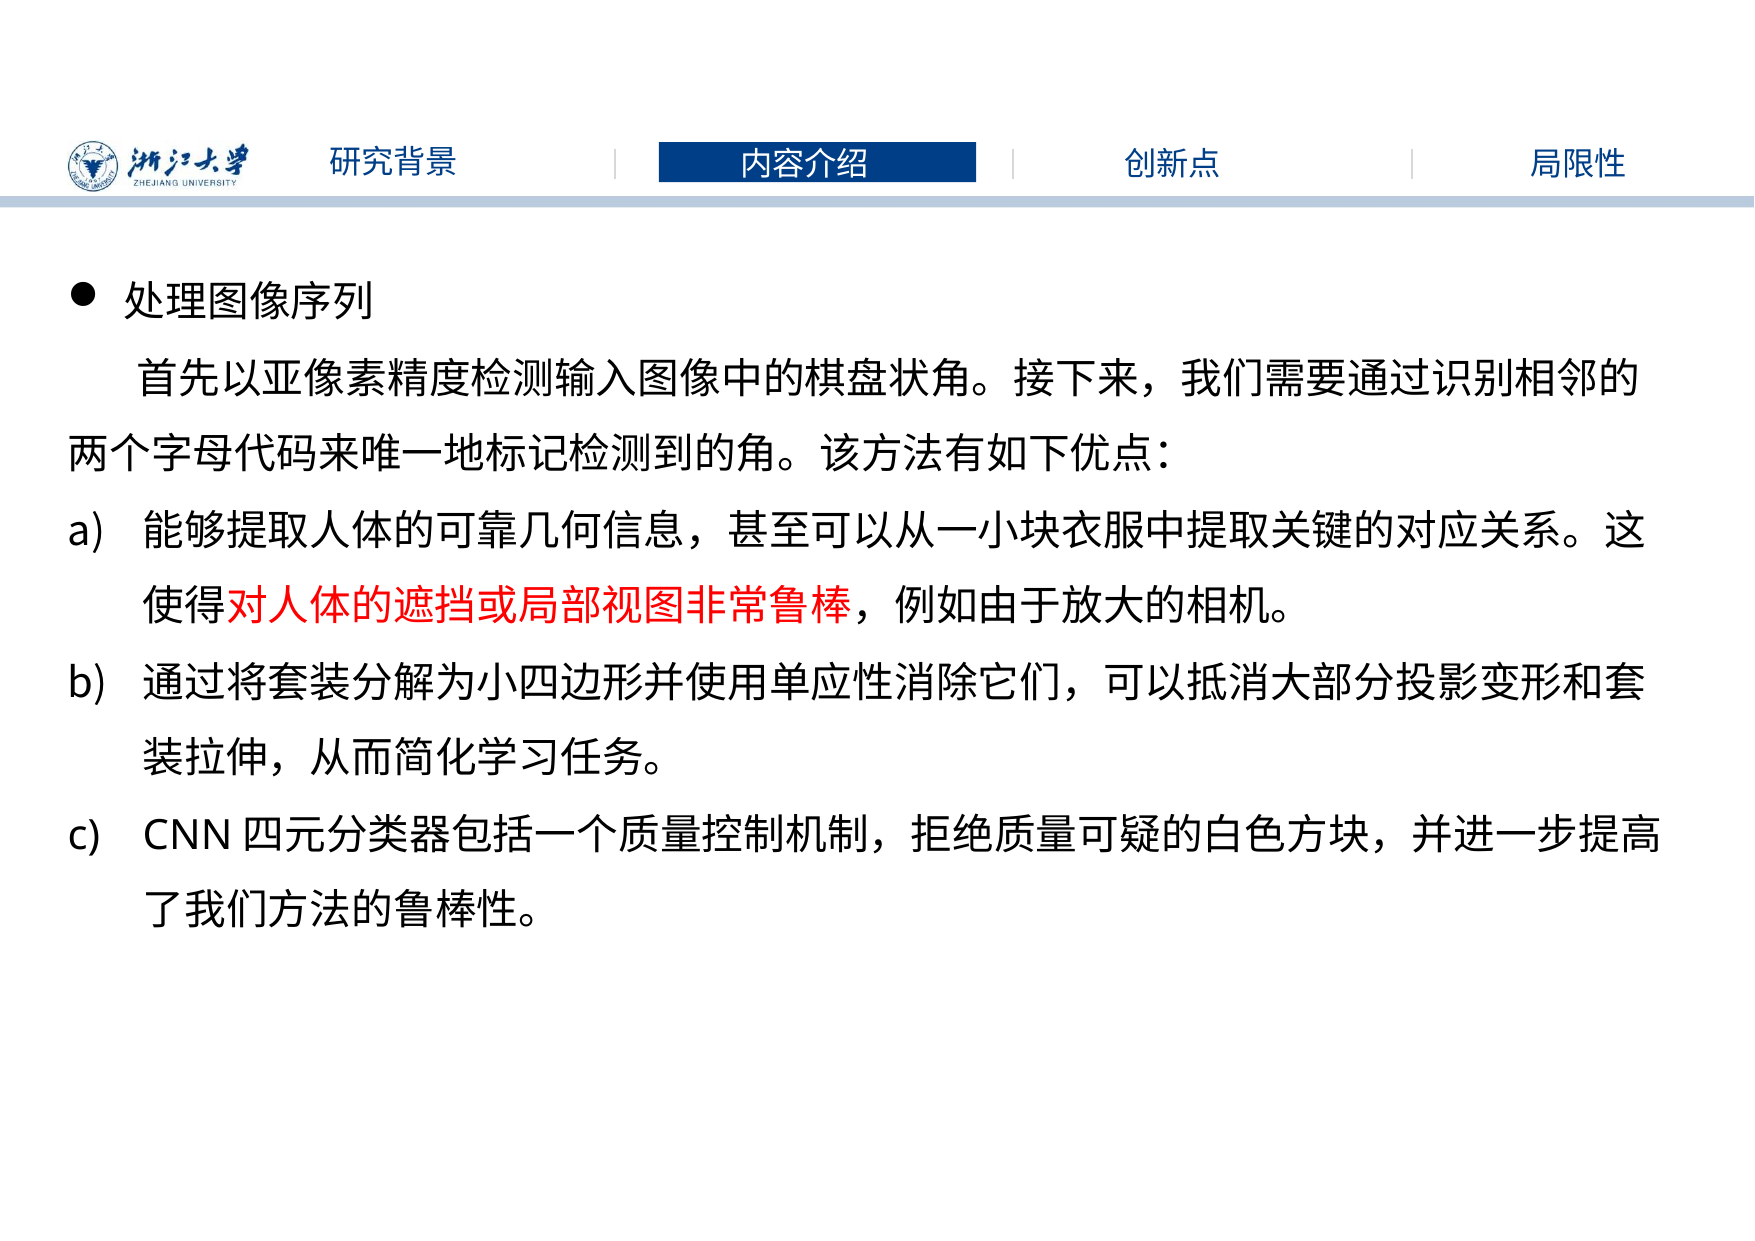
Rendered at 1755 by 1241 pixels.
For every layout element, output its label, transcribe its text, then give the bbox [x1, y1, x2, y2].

picture [67, 140, 249, 192]
text_box 处理图像序列 首先以亚像素精度检测输入图像中的棋盘状角。接下来，我们需要通过识别相邻的两个字母代码来唯一地标记检测到的角。该方法有如下优点： 能够提取人体的可靠几何信息，甚至可以从一小块衣服中提取关键的对应关系。这使得对人体的遮挡或局部视图非常鲁棒，例如由于放大的相机。 通过将套装分解为小四边形并使用单应性消除它们，可以抵消大部分投影变形和套装拉伸，从而简化学习任务。 CNN四元分类器包括一个质量控制机制，拒绝质量可疑的白色方块，并进一步提高了我们方法的鲁棒性。 [65, 247, 1676, 934]
picture [0, 194, 1754, 208]
text_box 创新点 [1122, 140, 1294, 183]
text_box 研究背景 [327, 138, 512, 180]
text_box 内容介绍 [658, 142, 977, 183]
text_box 局限性 [1528, 140, 1676, 183]
